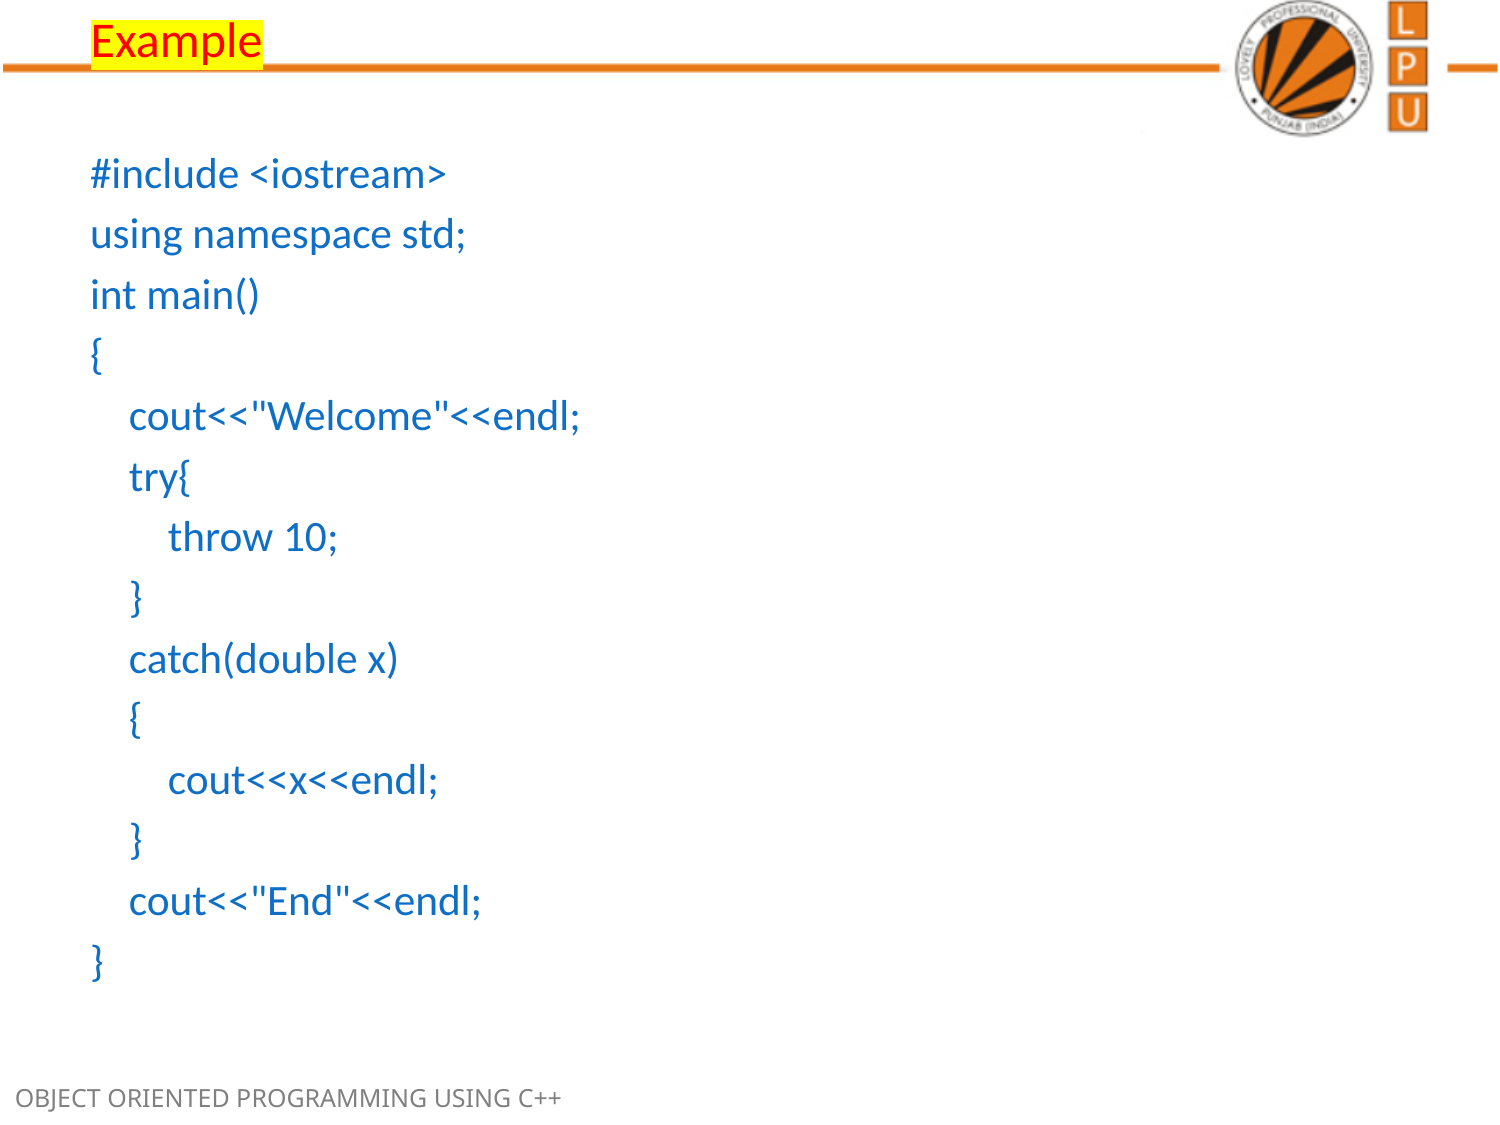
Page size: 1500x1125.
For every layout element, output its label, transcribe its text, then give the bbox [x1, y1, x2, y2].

text_box Example [75, 0, 278, 75]
picture [3, 0, 1500, 155]
list #include <iostream> using namespace std; int main() { cout<<"Welcome"<<endl; try{ throw 10; } catch(double x) { cout<<x<<endl; } cout<<"End"<<endl; } [75, 137, 1425, 1005]
